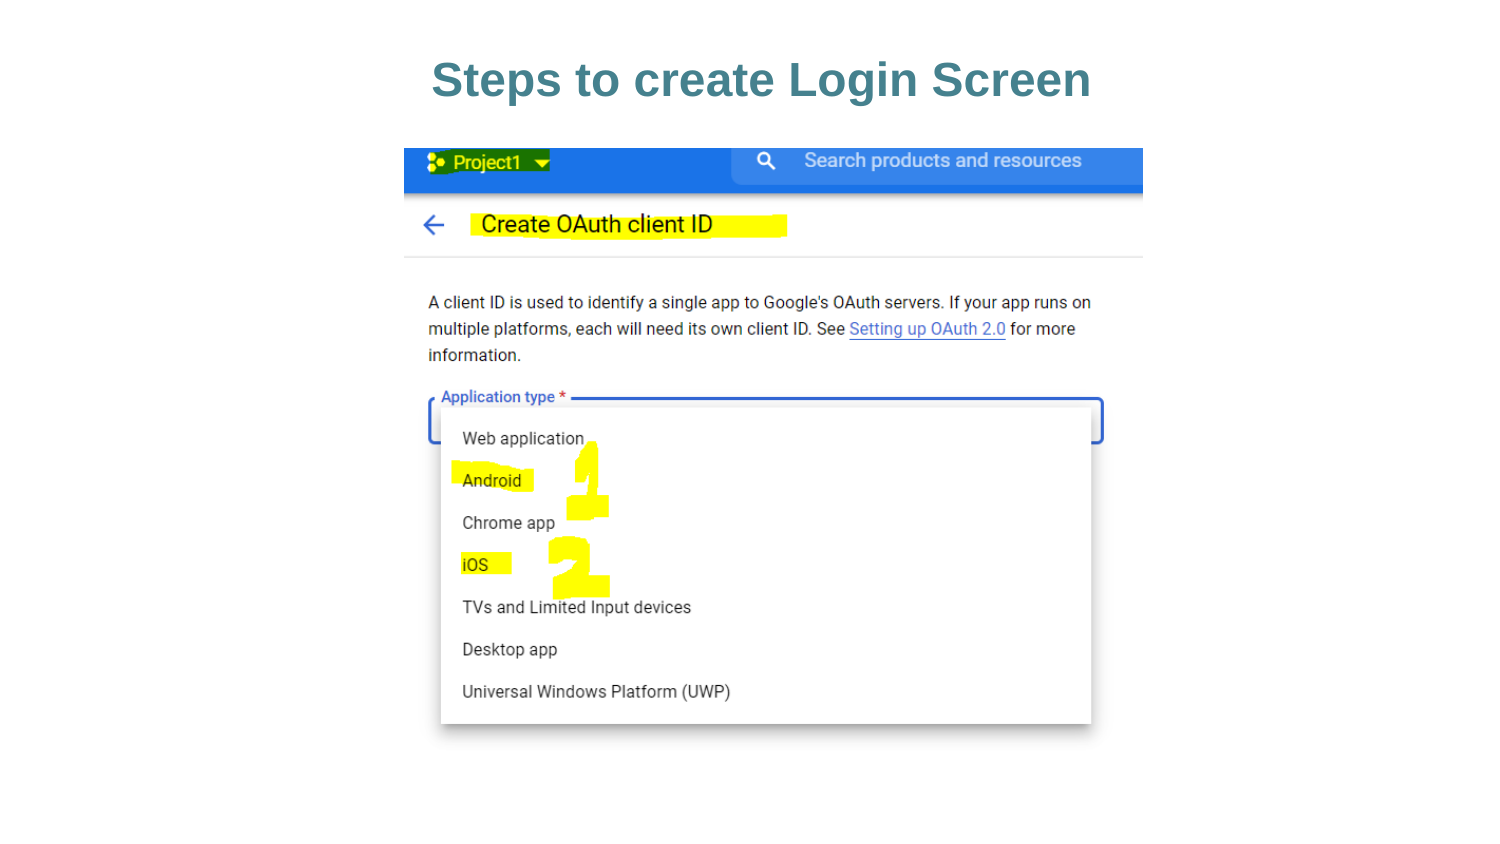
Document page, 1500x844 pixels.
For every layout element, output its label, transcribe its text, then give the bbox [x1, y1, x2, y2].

picture [403, 148, 1143, 821]
text_box Steps to create Login Screen [416, 33, 1110, 122]
